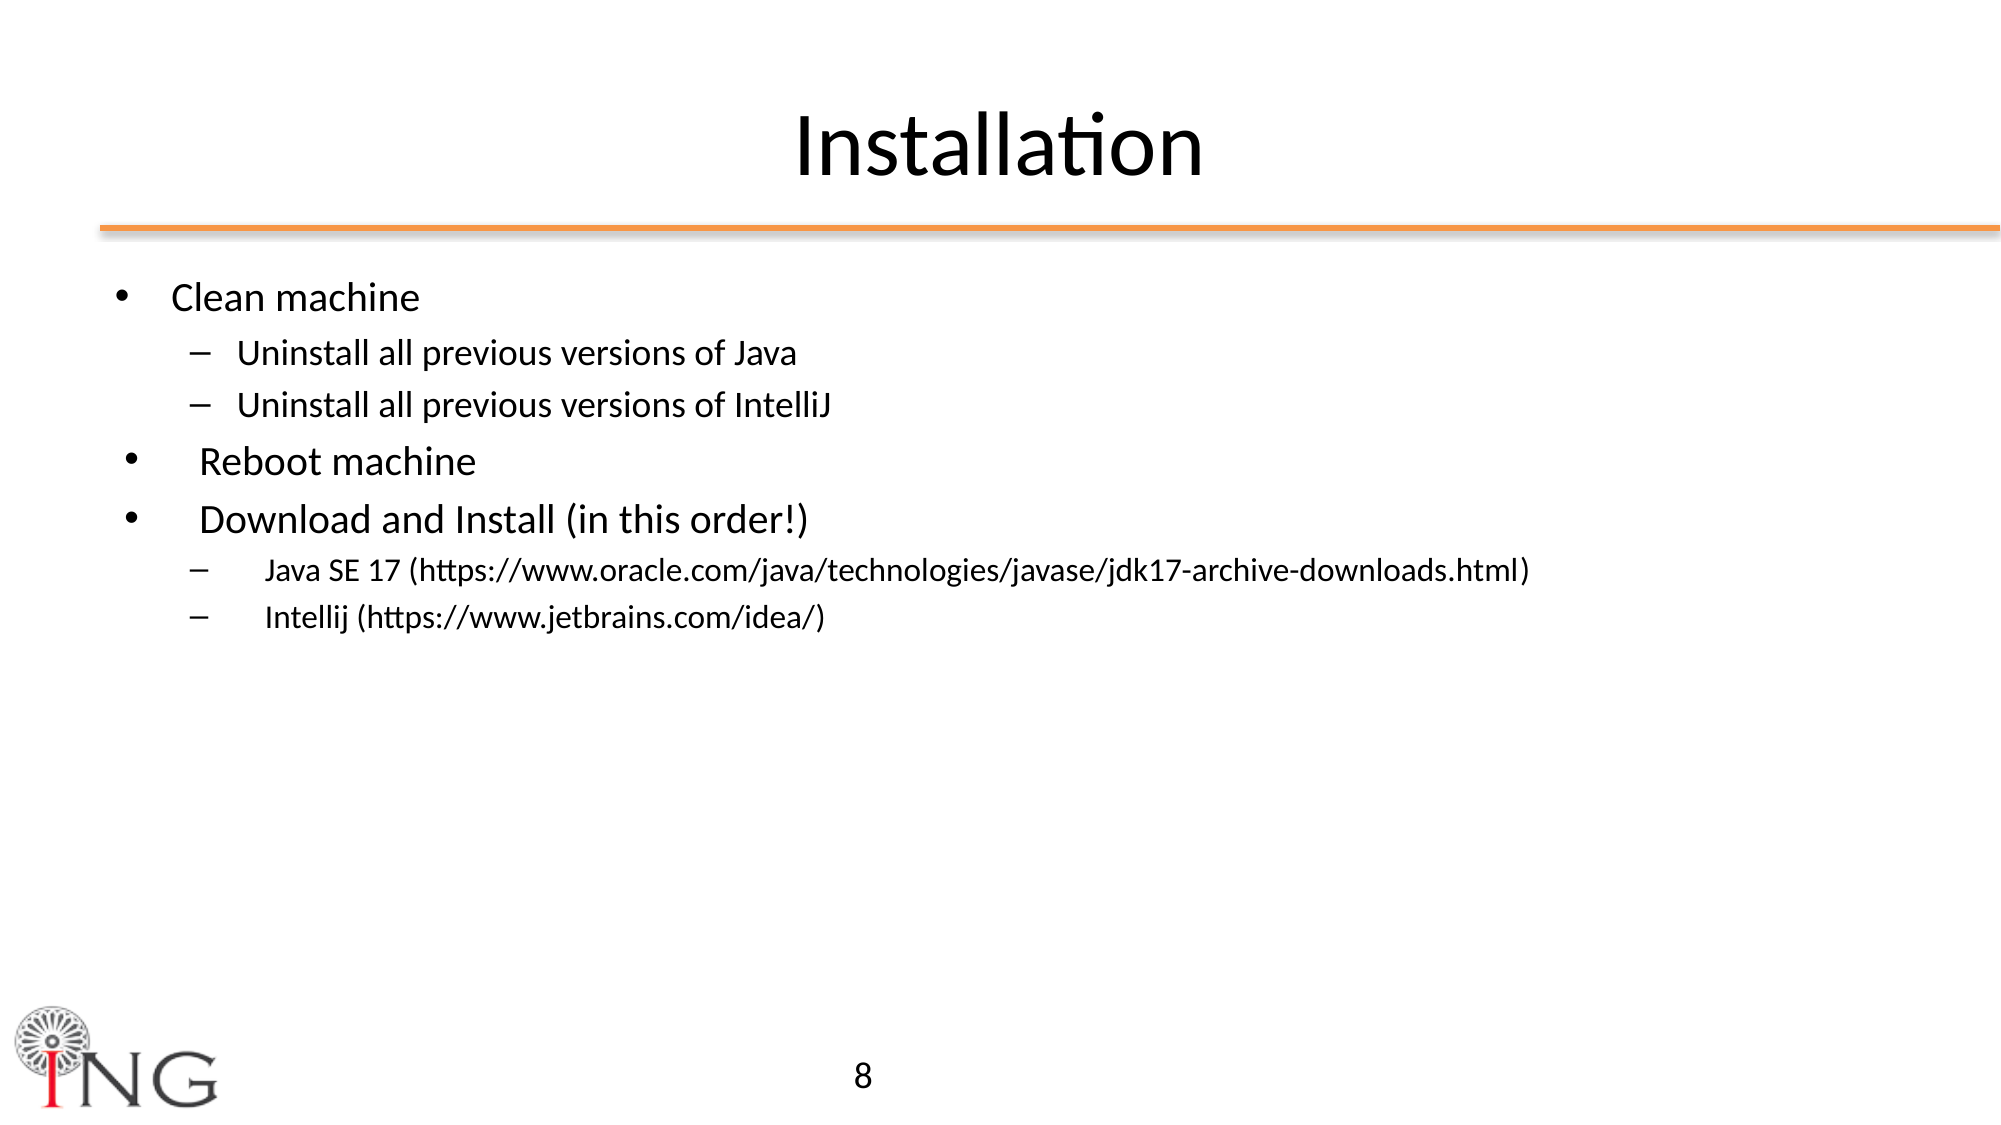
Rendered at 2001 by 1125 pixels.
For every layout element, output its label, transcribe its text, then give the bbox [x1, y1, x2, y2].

title Installation [99, 45, 1900, 233]
slide_number 8 [839, 1043, 1900, 1104]
picture [0, 987, 244, 1125]
list Clean machine Uninstall all previous versions of Java Uninstall all previous versions of IntelliJ Reboot machine Download and Install (in this order!) Java SE 17 (https://www.oracle.com/java/technologies/javase/jdk17-archive-downloads.html) Intellij (https://www.jetbrains.com/idea/) [99, 262, 1900, 1005]
